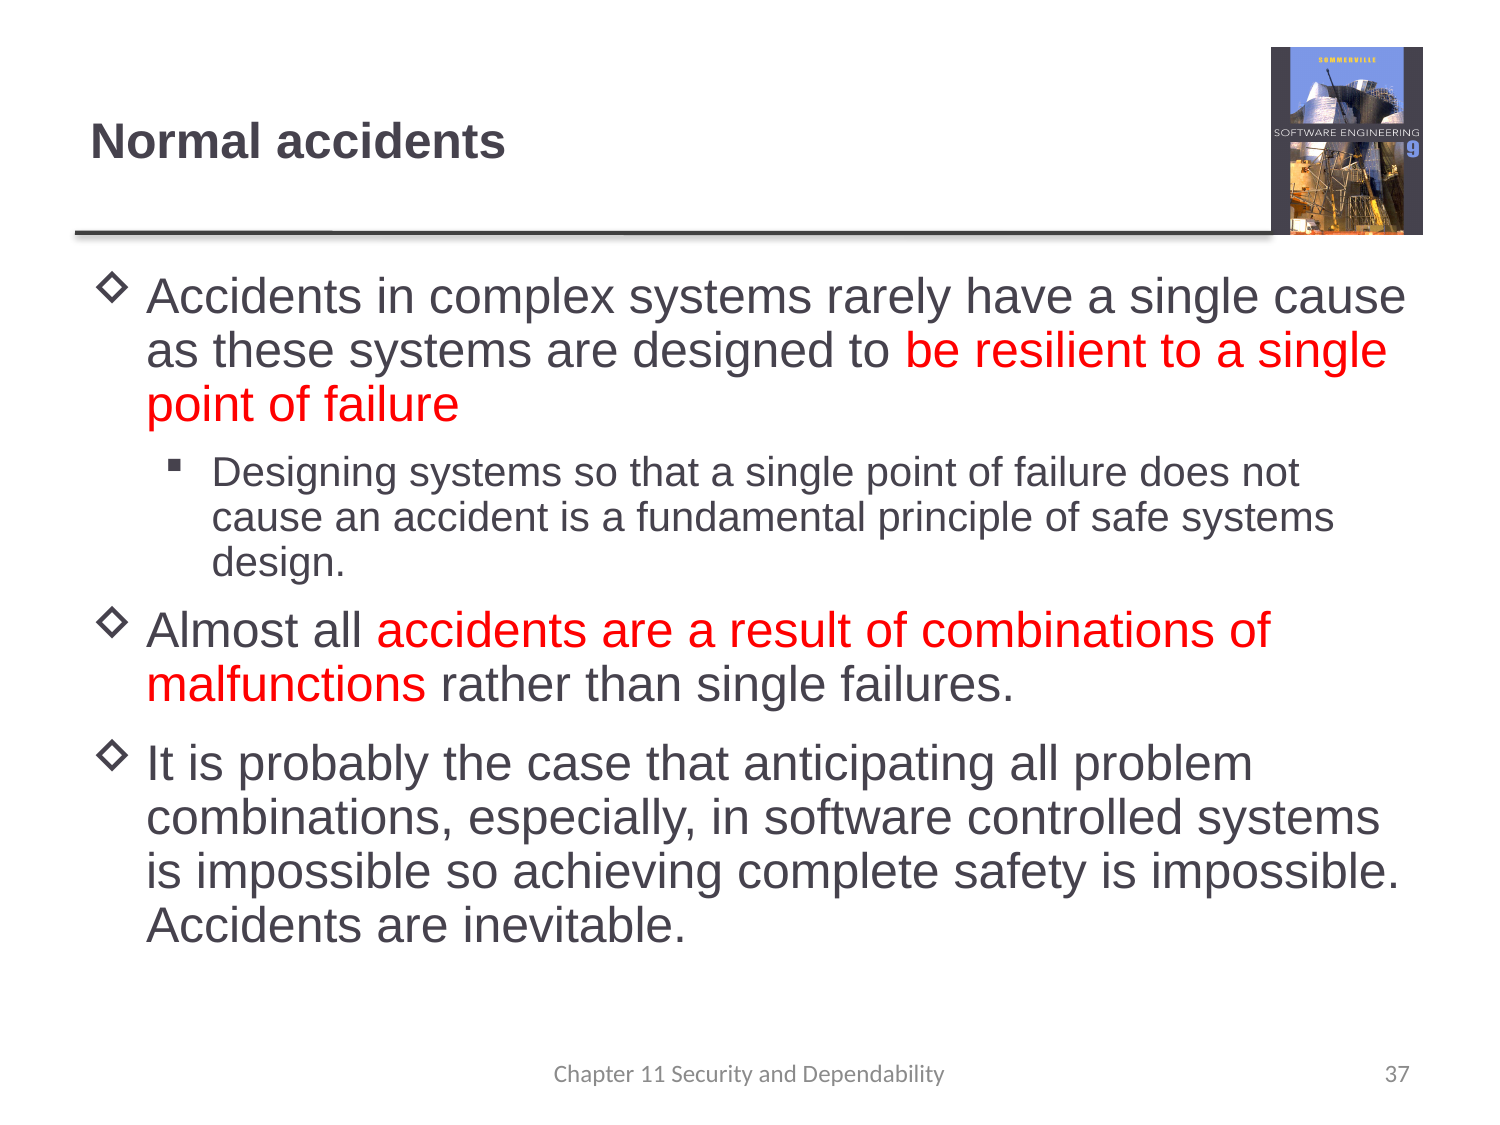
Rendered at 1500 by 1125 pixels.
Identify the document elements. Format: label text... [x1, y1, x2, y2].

title Normal accidents [74, 44, 1272, 233]
picture [1272, 47, 1423, 235]
slide_number 37 [1074, 1042, 1425, 1103]
footer Chapter 11 Security and Dependability [512, 1042, 988, 1103]
list Accidents in complex systems rarely have a single cause as these systems are designed to be resilient to a single point of failure Designing systems so that a single point of failure does not cause an accident is a fundamental principle of safe systems design. Almost all accidents are a result of combinations of malfunctions rather than single failures. It is probably the case that anticipating all problem combinations, especially, in software controlled systems is impossible so achieving complete safety is impossible. Accidents are inevitable. [75, 262, 1425, 1005]
